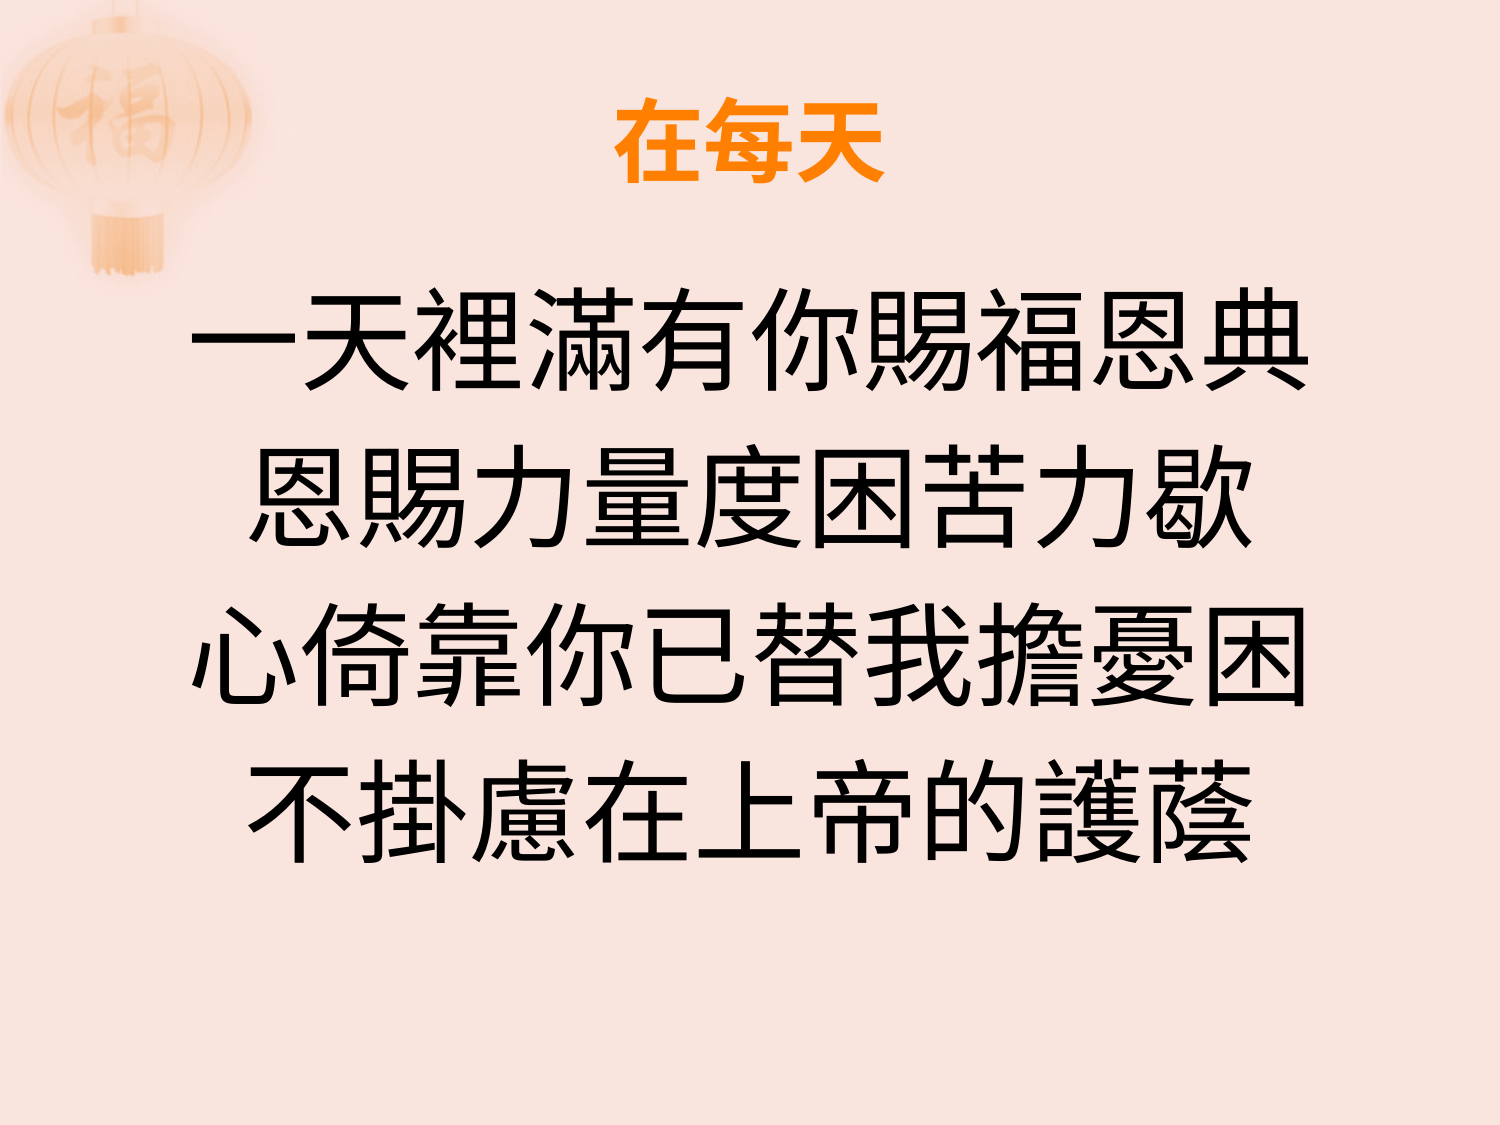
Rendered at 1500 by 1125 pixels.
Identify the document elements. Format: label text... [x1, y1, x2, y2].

title 在每天 [75, 45, 1425, 233]
list 一天裡滿有你賜福恩典 恩賜力量度困苦力歇 心倚靠你已替我擔憂困 不掛慮在上帝的護蔭 [75, 262, 1425, 1043]
